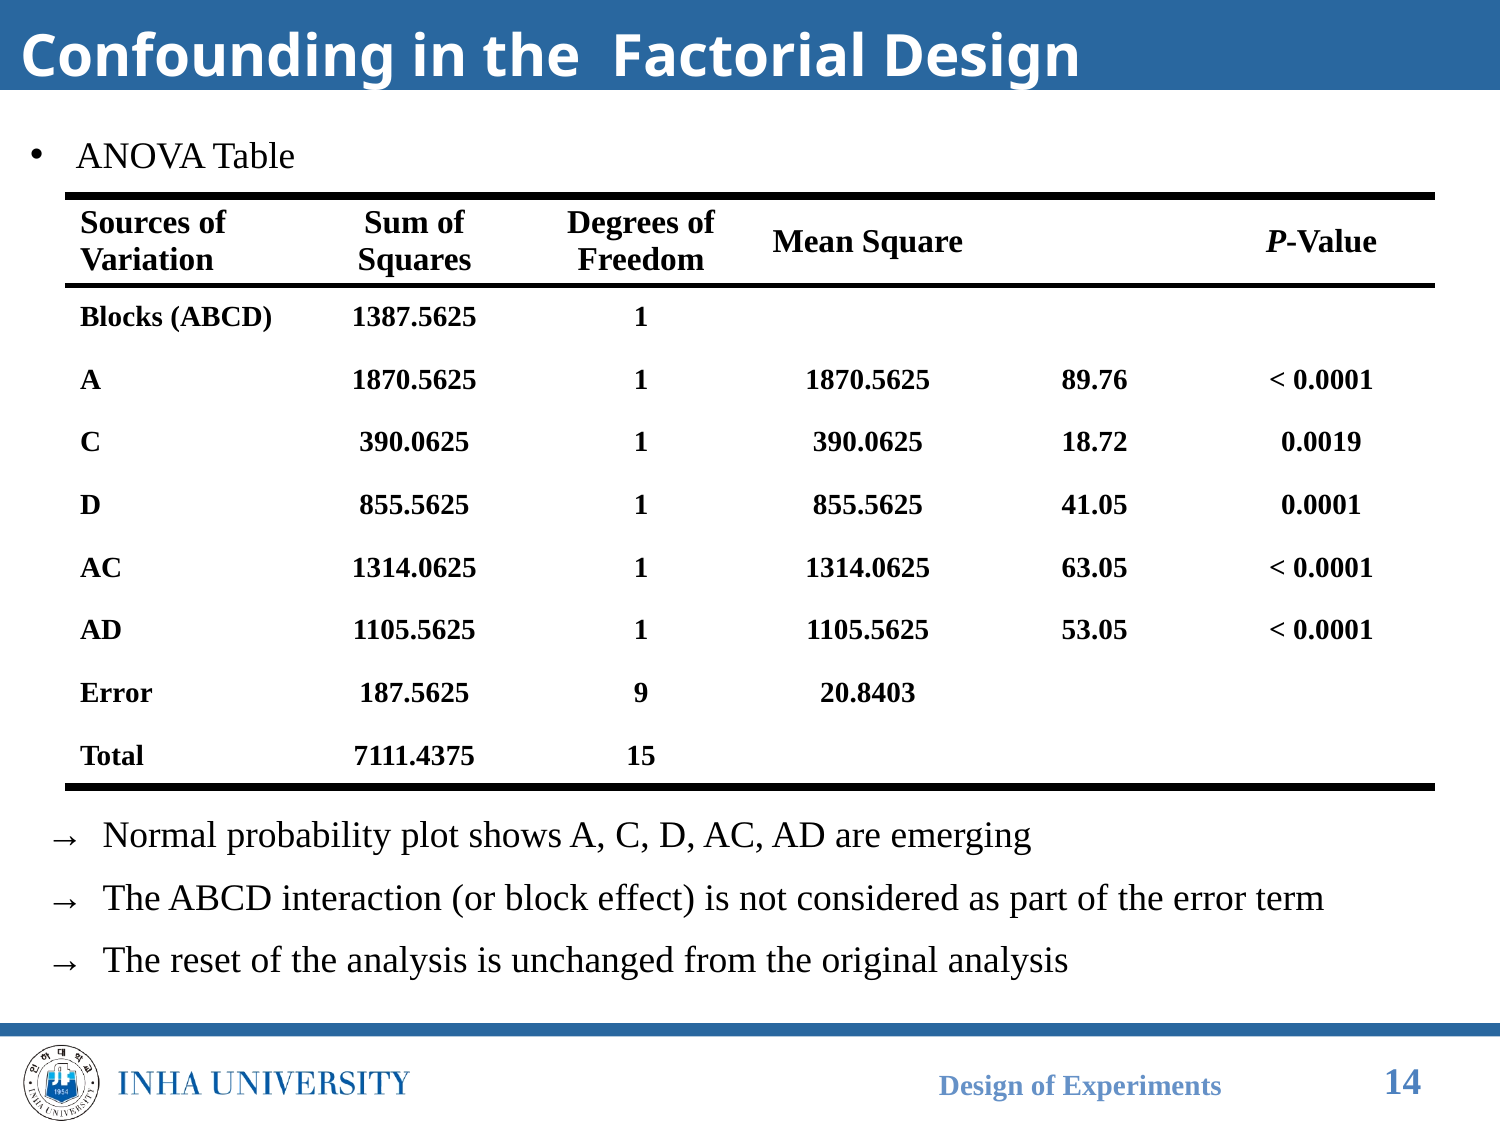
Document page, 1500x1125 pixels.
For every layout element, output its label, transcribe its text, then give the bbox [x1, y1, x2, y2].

text_box Design of Experiments [891, 1058, 1270, 1106]
picture [9, 1037, 423, 1125]
text_box ANOVA Table → Normal probability plot shows A, C, D, AC, AD are emerging → The ABCD interaction (or block effect) is not considered as part of the error term → The reset of the analysis is unchanged from the original analysis [1, 113, 1500, 1024]
